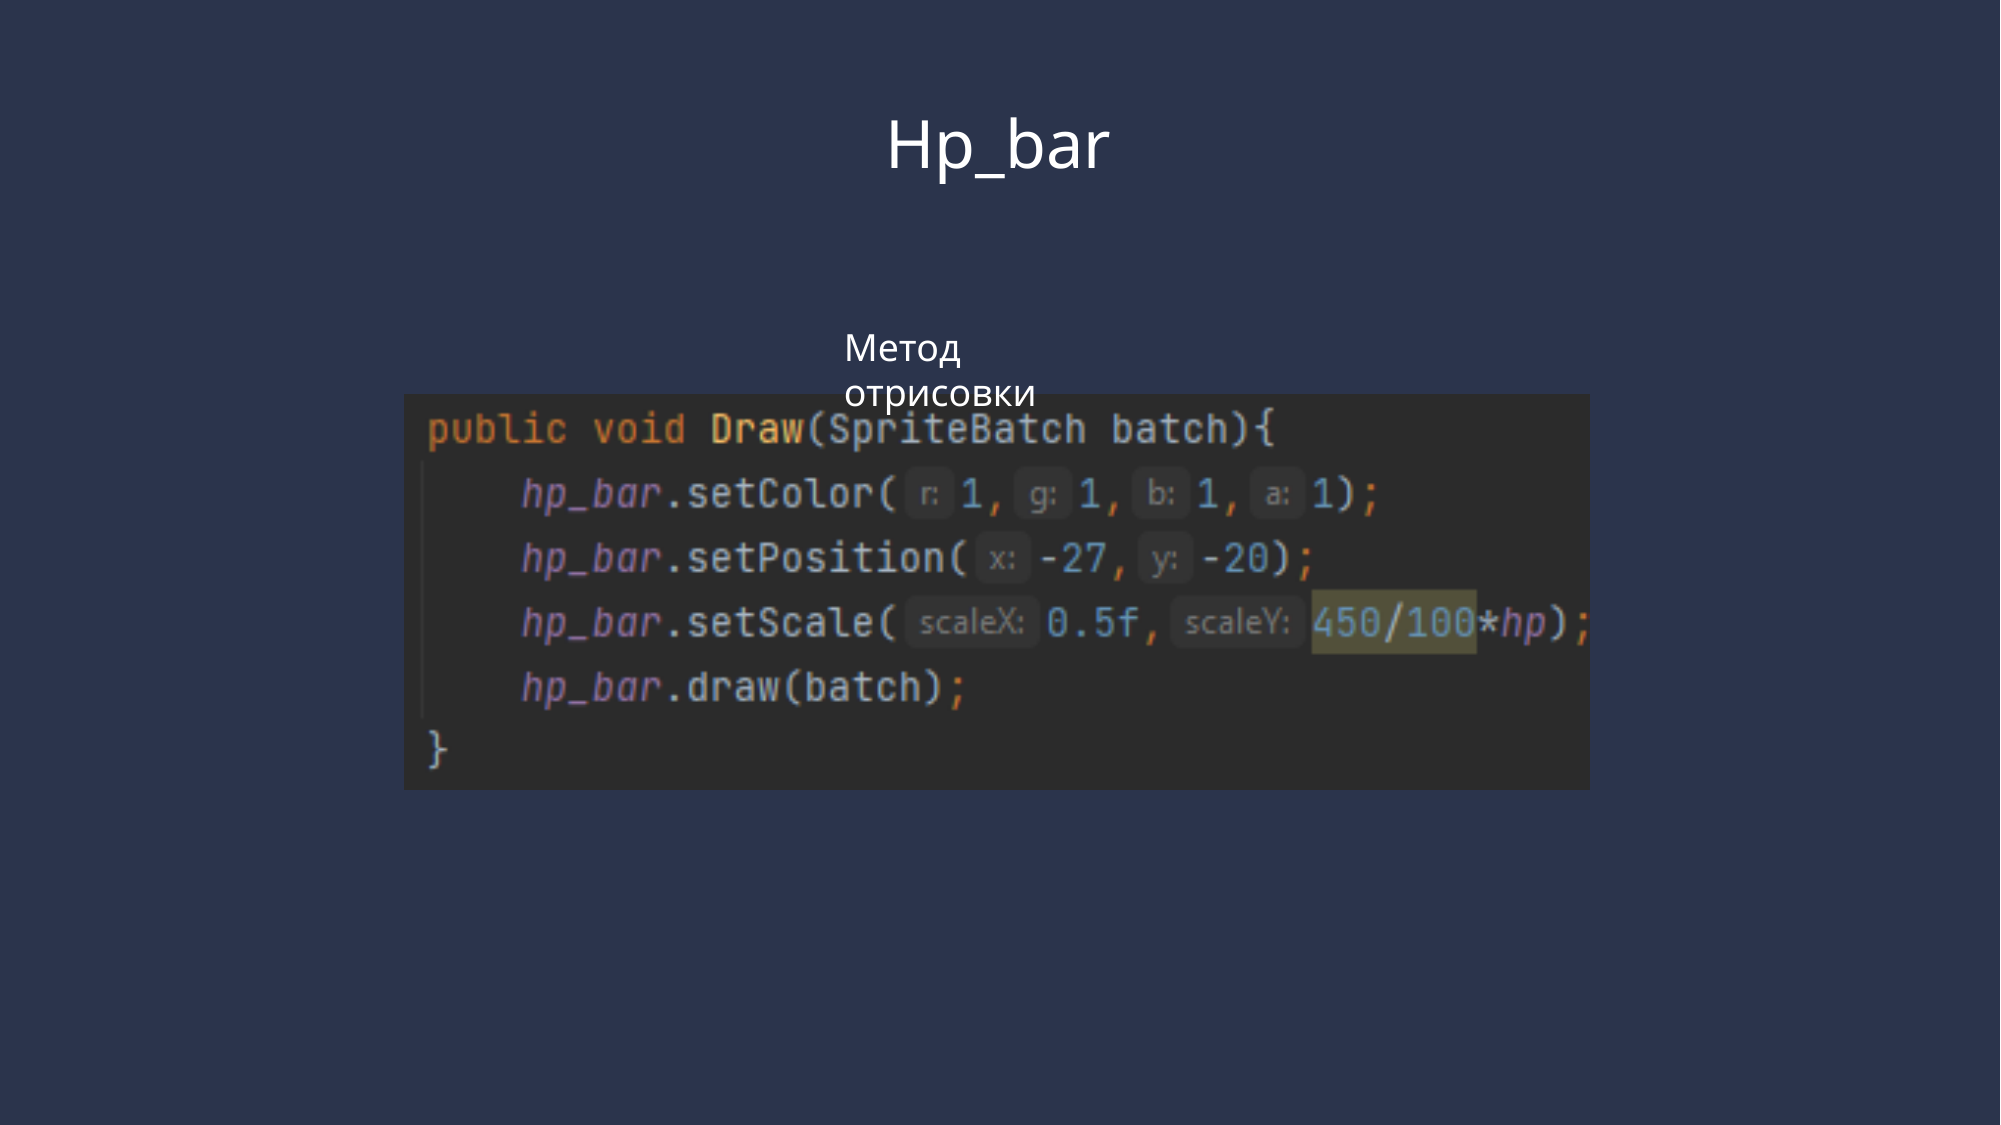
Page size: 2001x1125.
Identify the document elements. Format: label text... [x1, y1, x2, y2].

title Hp_bar [118, 101, 1878, 216]
text_box Метод отрисовки [828, 316, 1165, 394]
picture [404, 394, 1590, 790]
